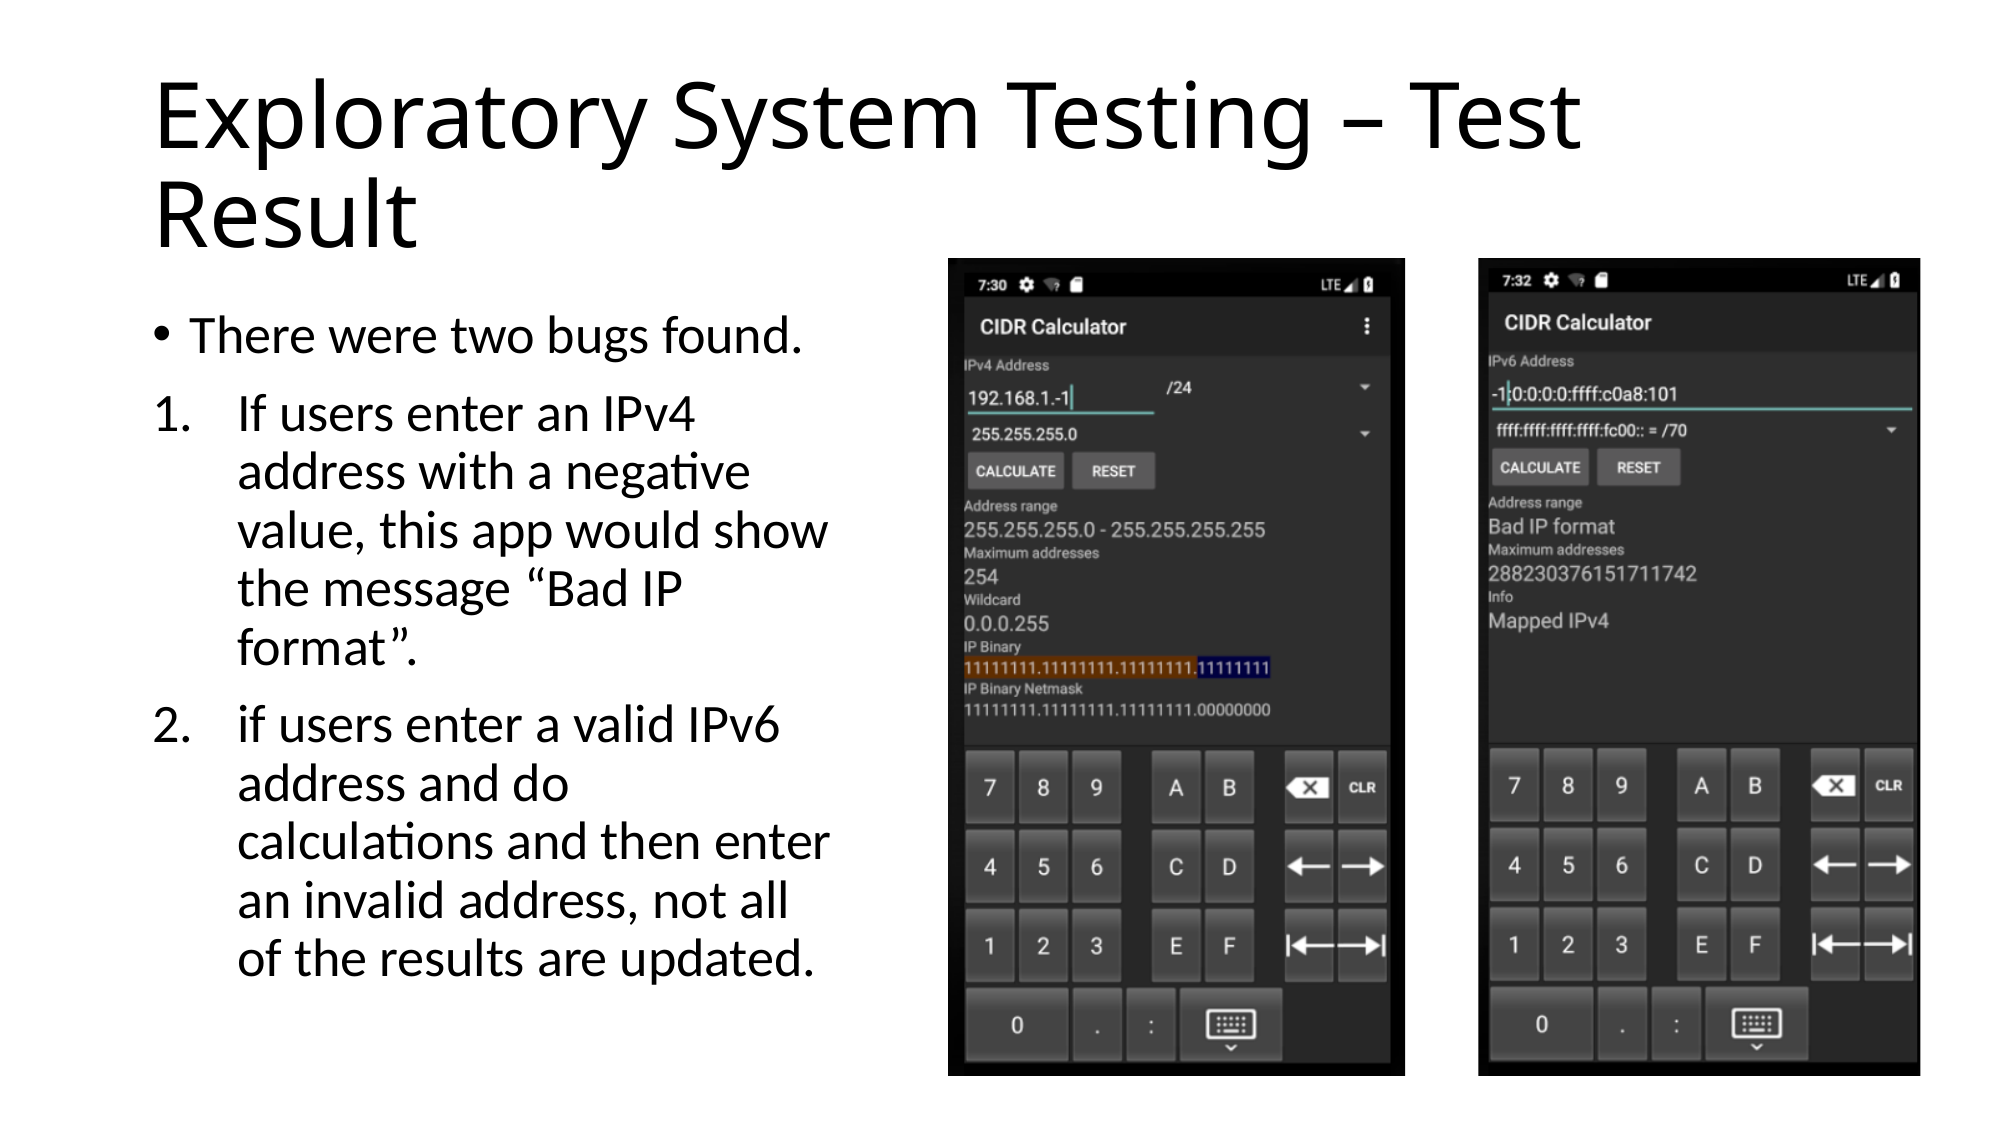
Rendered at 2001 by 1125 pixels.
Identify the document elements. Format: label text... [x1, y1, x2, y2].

title Exploratory System Testing – Test Result [137, 59, 1863, 278]
list There were two bugs found. If users enter an IPv4 address with a negative value, this app would show the message “Bad IP format”. if users enter a valid IPv6 address and do calculations and then enter an invalid address, not all of the results are updated. [137, 299, 853, 1014]
picture [1478, 258, 1921, 1076]
picture [947, 258, 1406, 1076]
